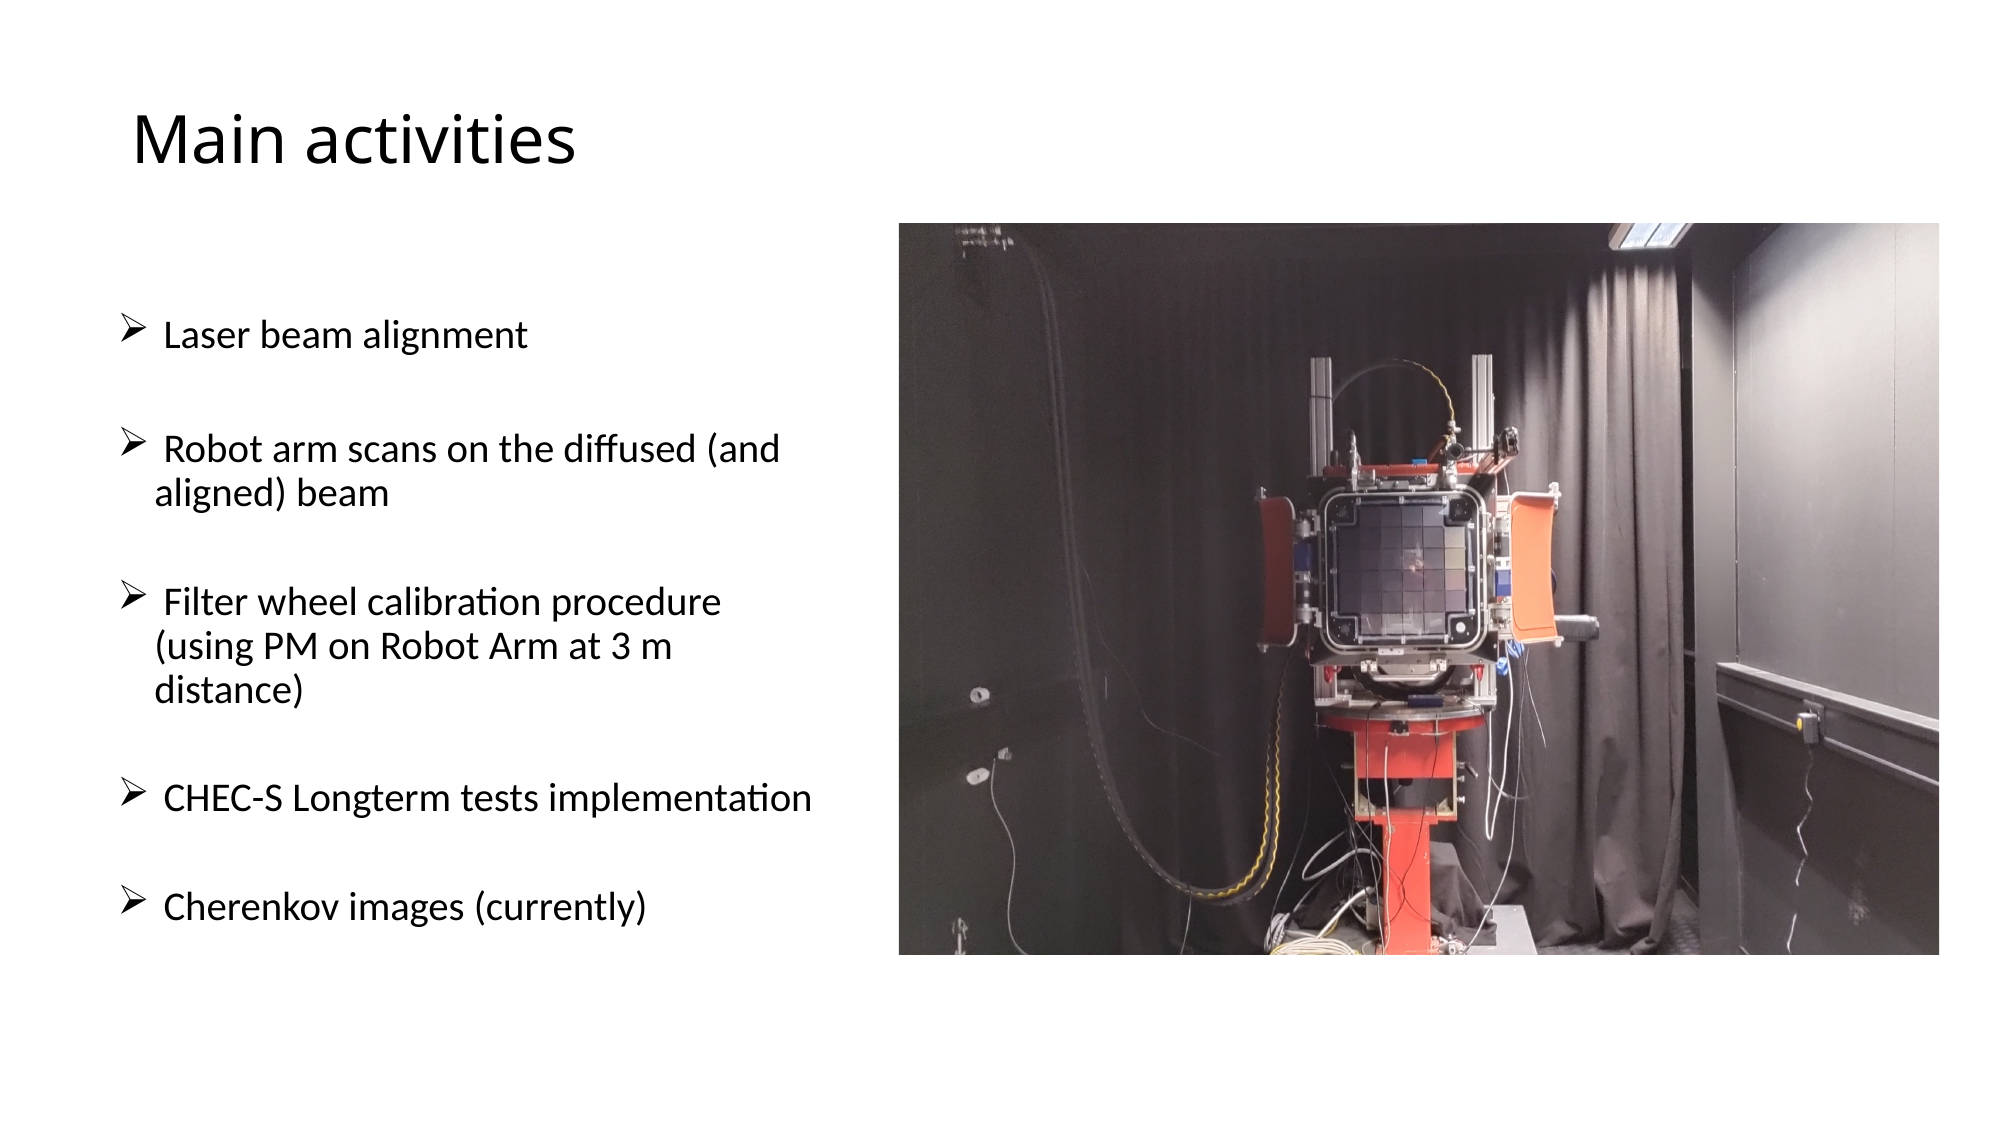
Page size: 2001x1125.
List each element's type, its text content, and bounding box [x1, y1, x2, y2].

list Laser beam alignment Robot arm scans on the diffused (and aligned) beam Filter wheel calibration procedure (using PM on Robot Arm at 3 m distance) CHEC-S Longterm tests implementation Cherenkov images (currently) [102, 306, 839, 977]
title Main activities [116, 59, 1863, 224]
picture [898, 223, 1940, 955]
